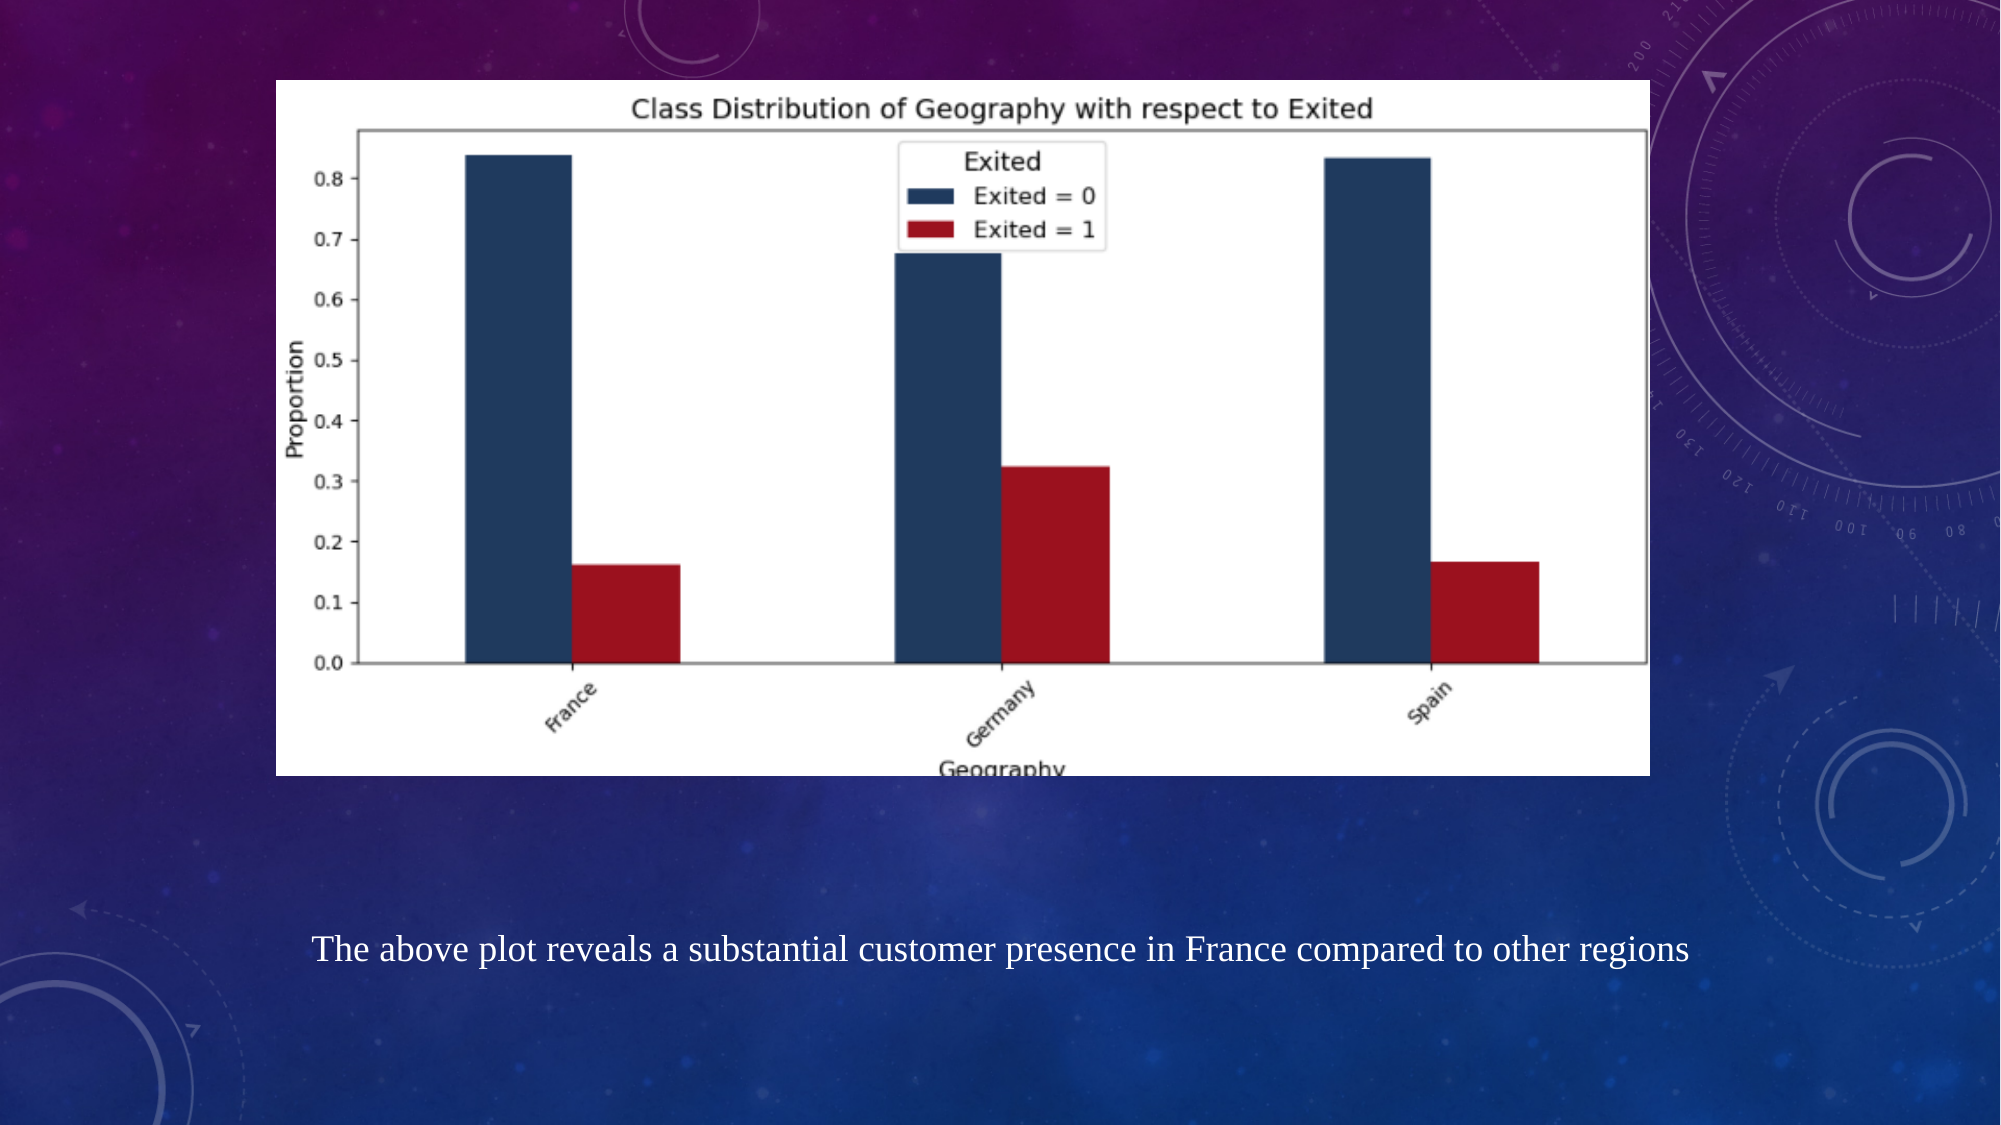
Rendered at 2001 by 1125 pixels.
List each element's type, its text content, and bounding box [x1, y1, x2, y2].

picture [0, 0, 2001, 1125]
text_box The above plot reveals a substantial customer presence in France compared to other regions [296, 916, 1707, 977]
